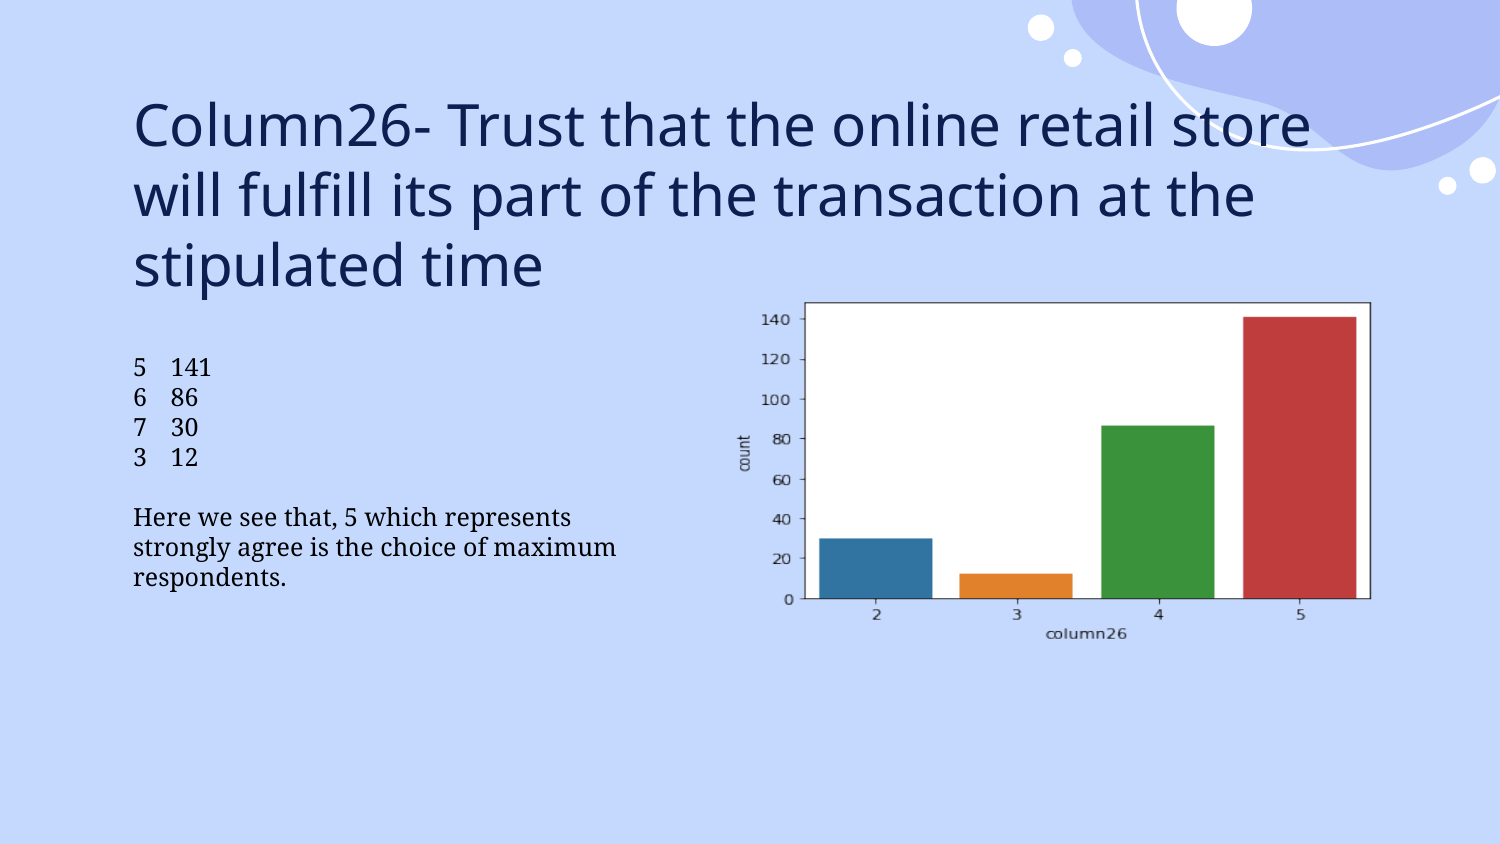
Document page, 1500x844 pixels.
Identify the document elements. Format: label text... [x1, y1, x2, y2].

picture [725, 294, 1383, 650]
title Column26- Trust that the online retail store will fulfill its part of the transaction at the stipulated time [118, 72, 1382, 167]
list 141 86 30 12 Here we see that, 5 which represents strongly agree is the choice of maximum respondents. [118, 226, 691, 709]
